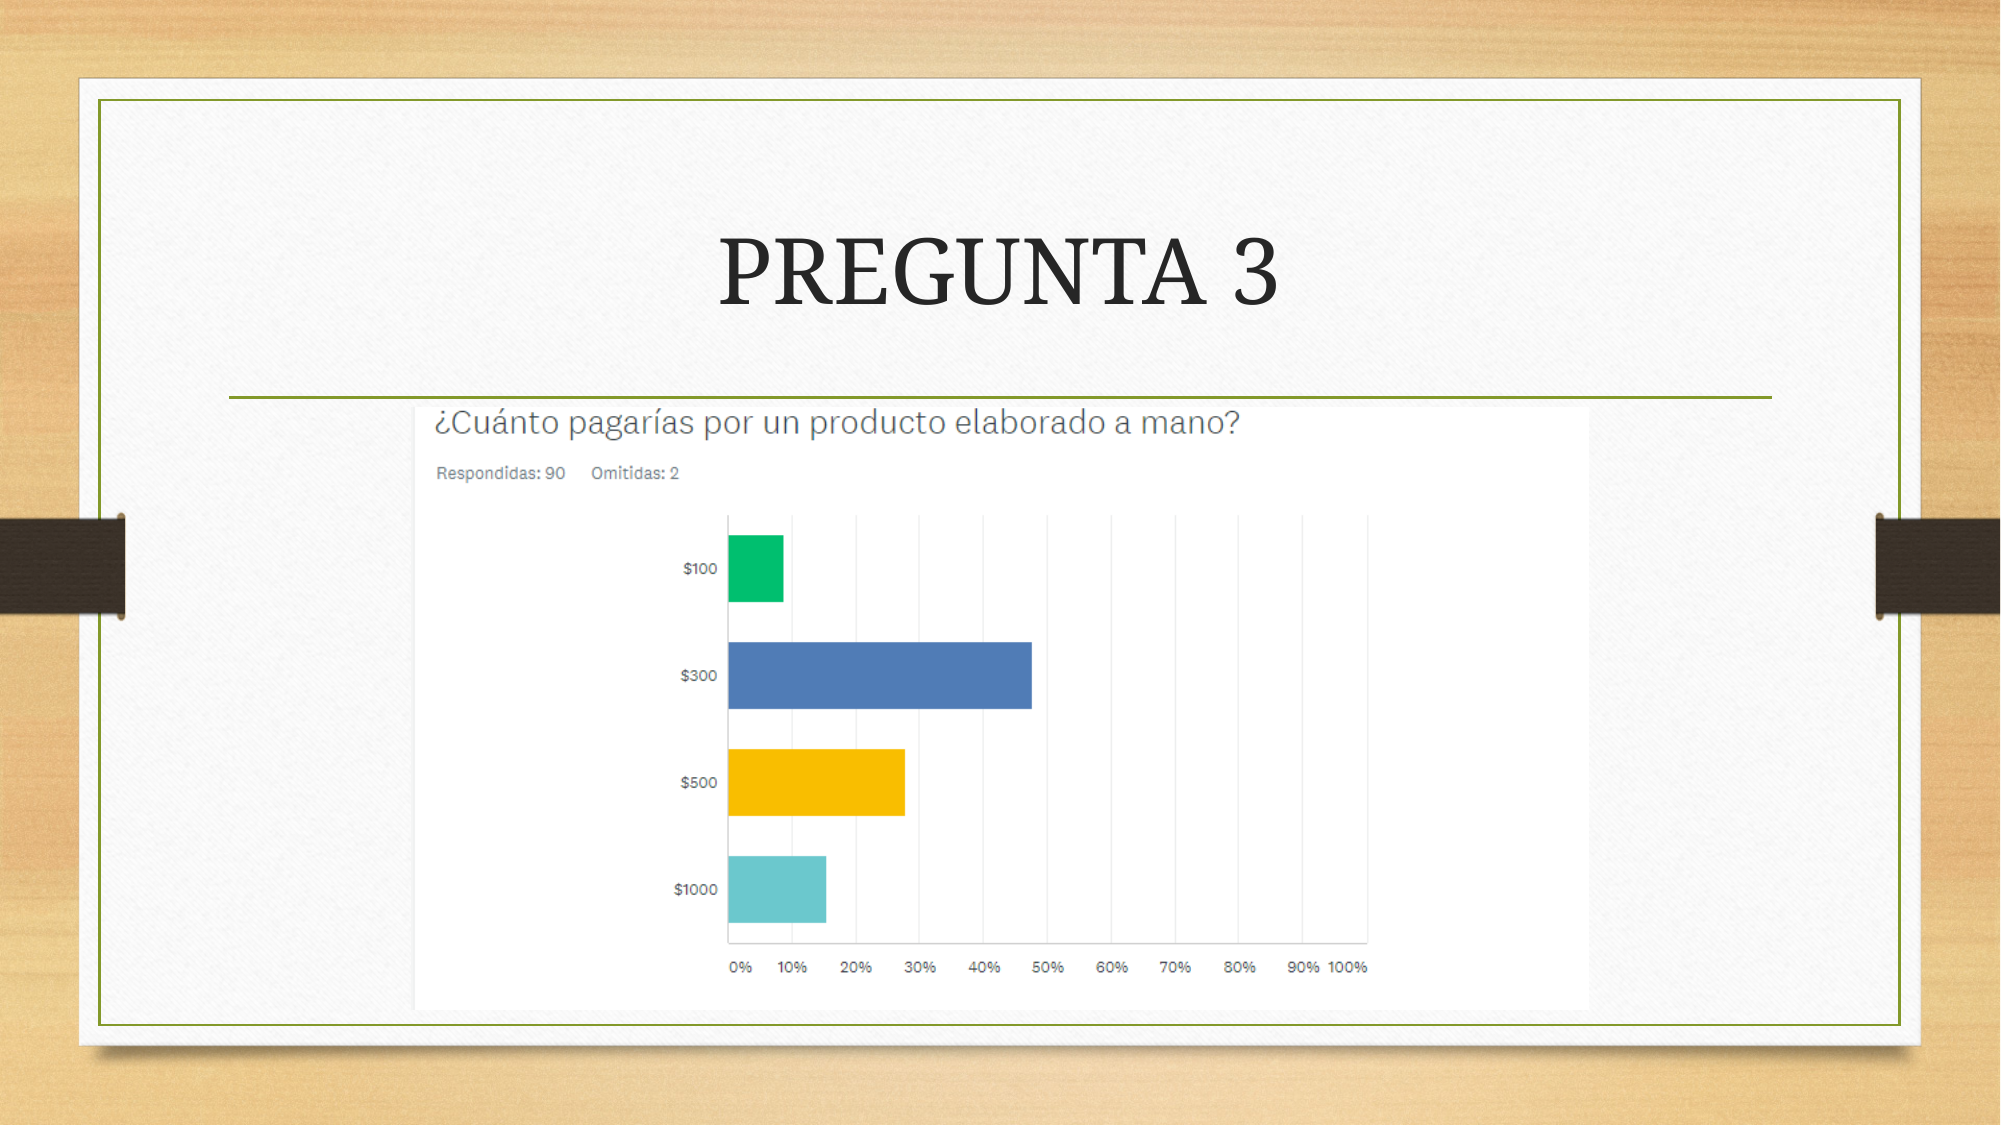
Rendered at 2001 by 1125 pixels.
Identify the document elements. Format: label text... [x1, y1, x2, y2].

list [410, 406, 1589, 1010]
title PREGUNTA 3 [212, 161, 1788, 375]
picture [0, 0, 2001, 1125]
